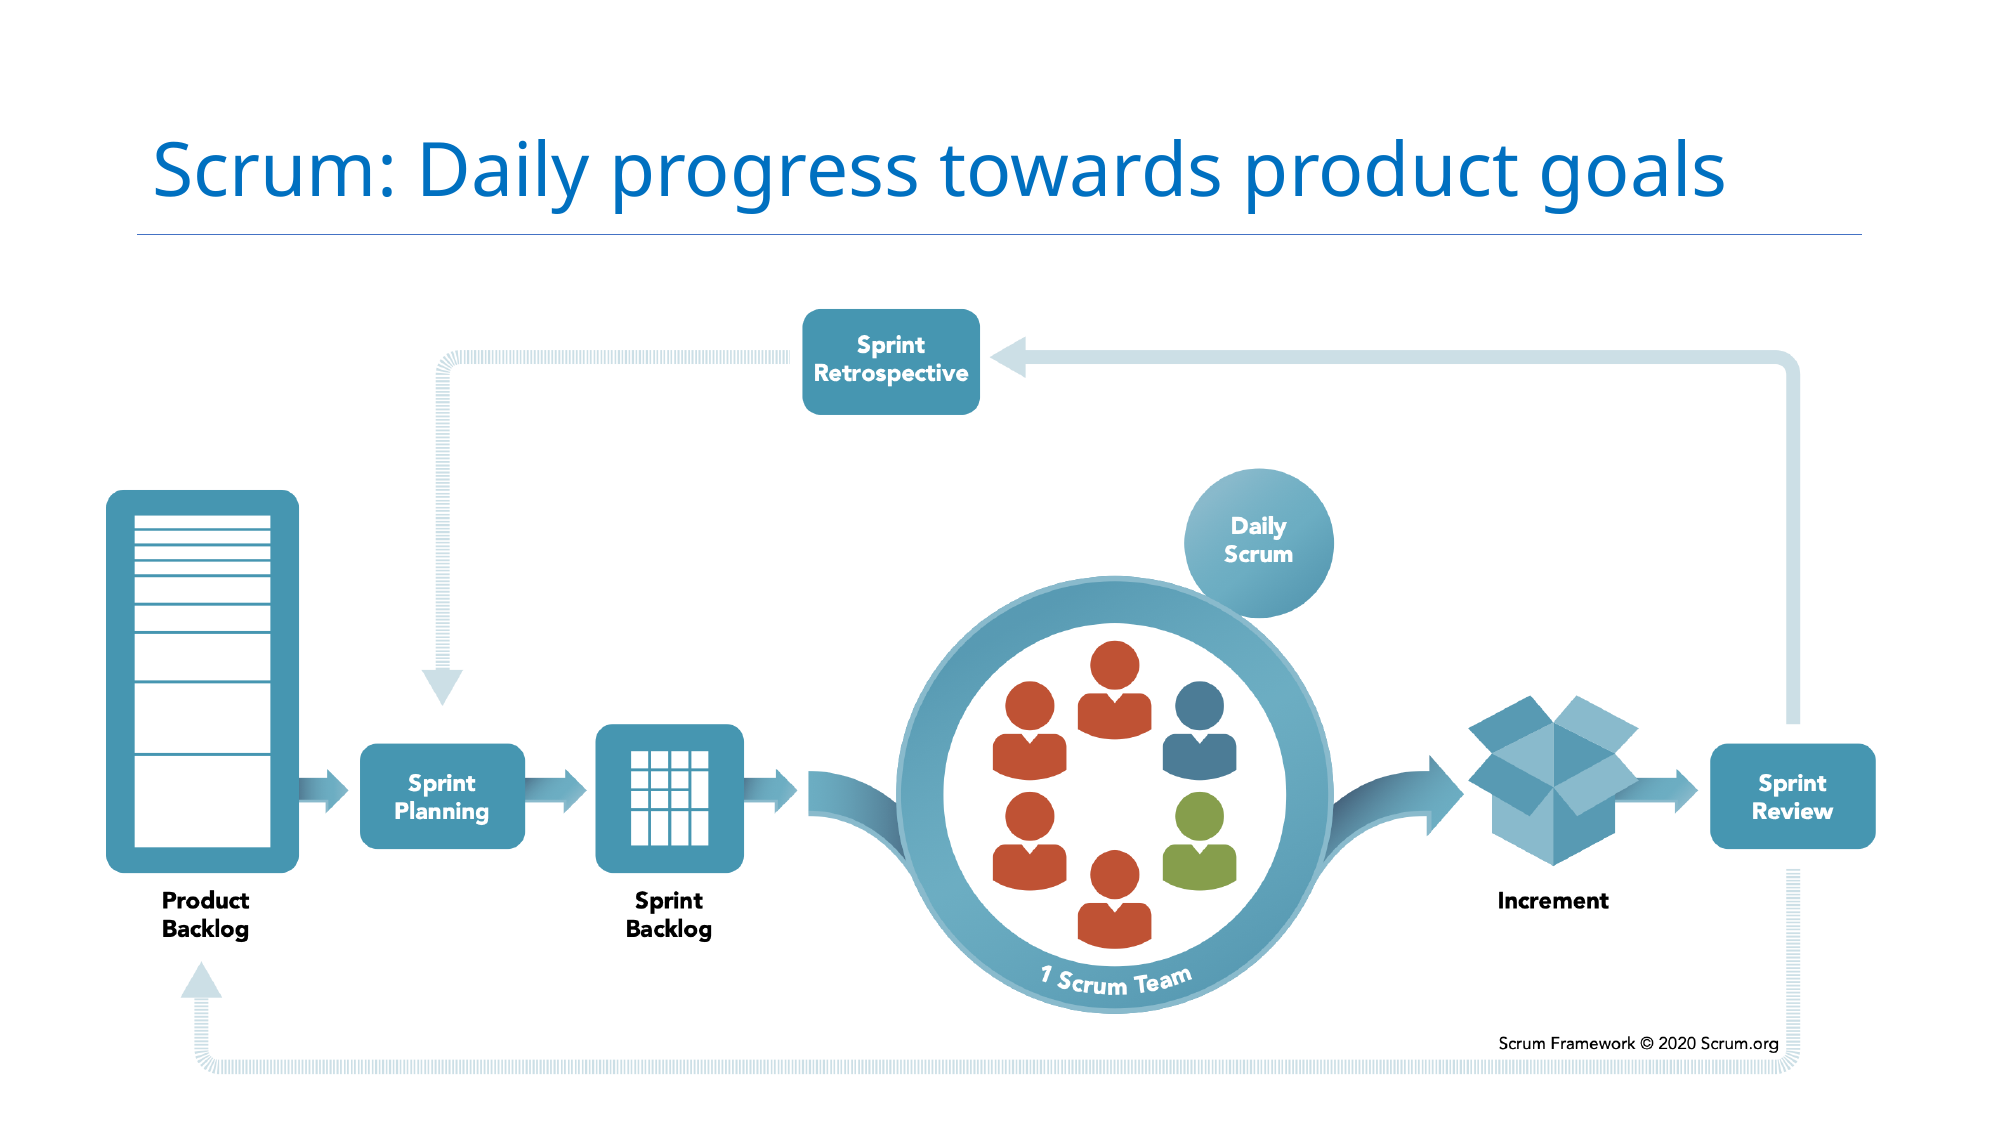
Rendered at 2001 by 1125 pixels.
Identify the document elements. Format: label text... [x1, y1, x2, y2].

title Scrum: Daily progress towards product goals [137, 3, 1863, 221]
picture [68, 238, 1894, 1125]
